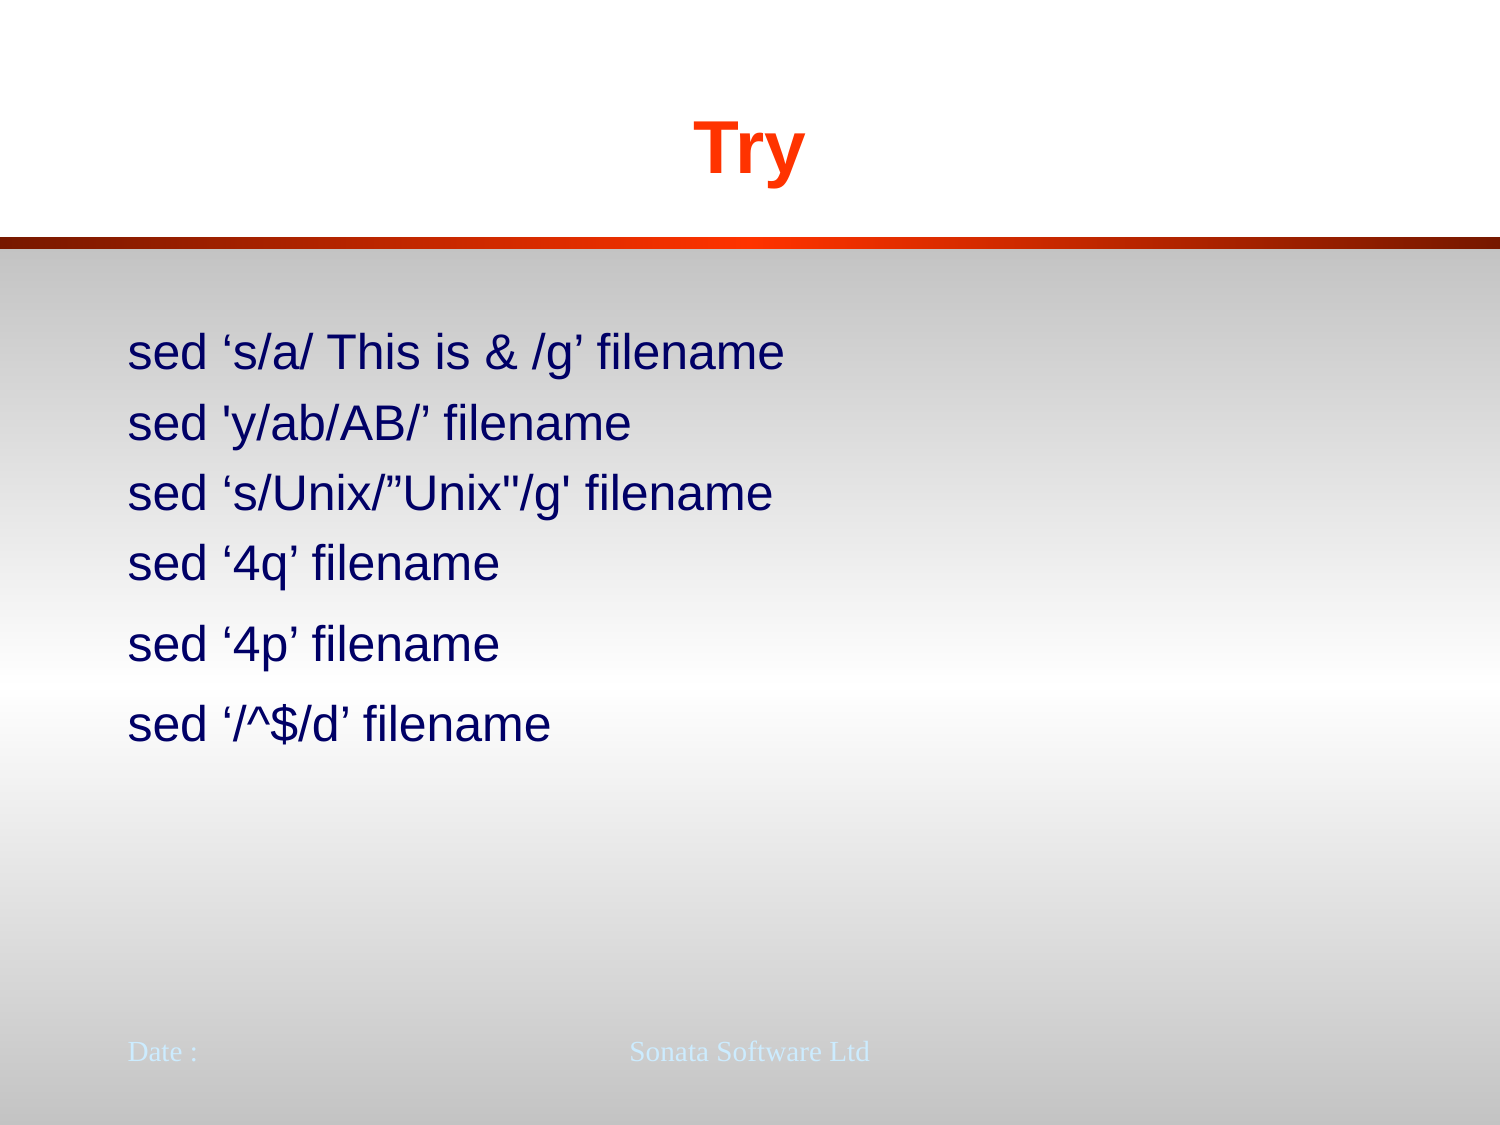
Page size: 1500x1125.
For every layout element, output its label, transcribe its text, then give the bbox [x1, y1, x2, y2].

title Try [112, 50, 1388, 238]
list sed ‘s/a/ This is & /g’ filename sed 'y/ab/AB/’ filename sed ‘s/Unix/”Unix"/g' filename sed ‘4q’ filename sed ‘4p’ filename sed ‘/^$/d’ filename [112, 312, 1388, 950]
footer Sonata Software Ltd [512, 1025, 988, 1100]
slide_number Date : [112, 1025, 425, 1100]
